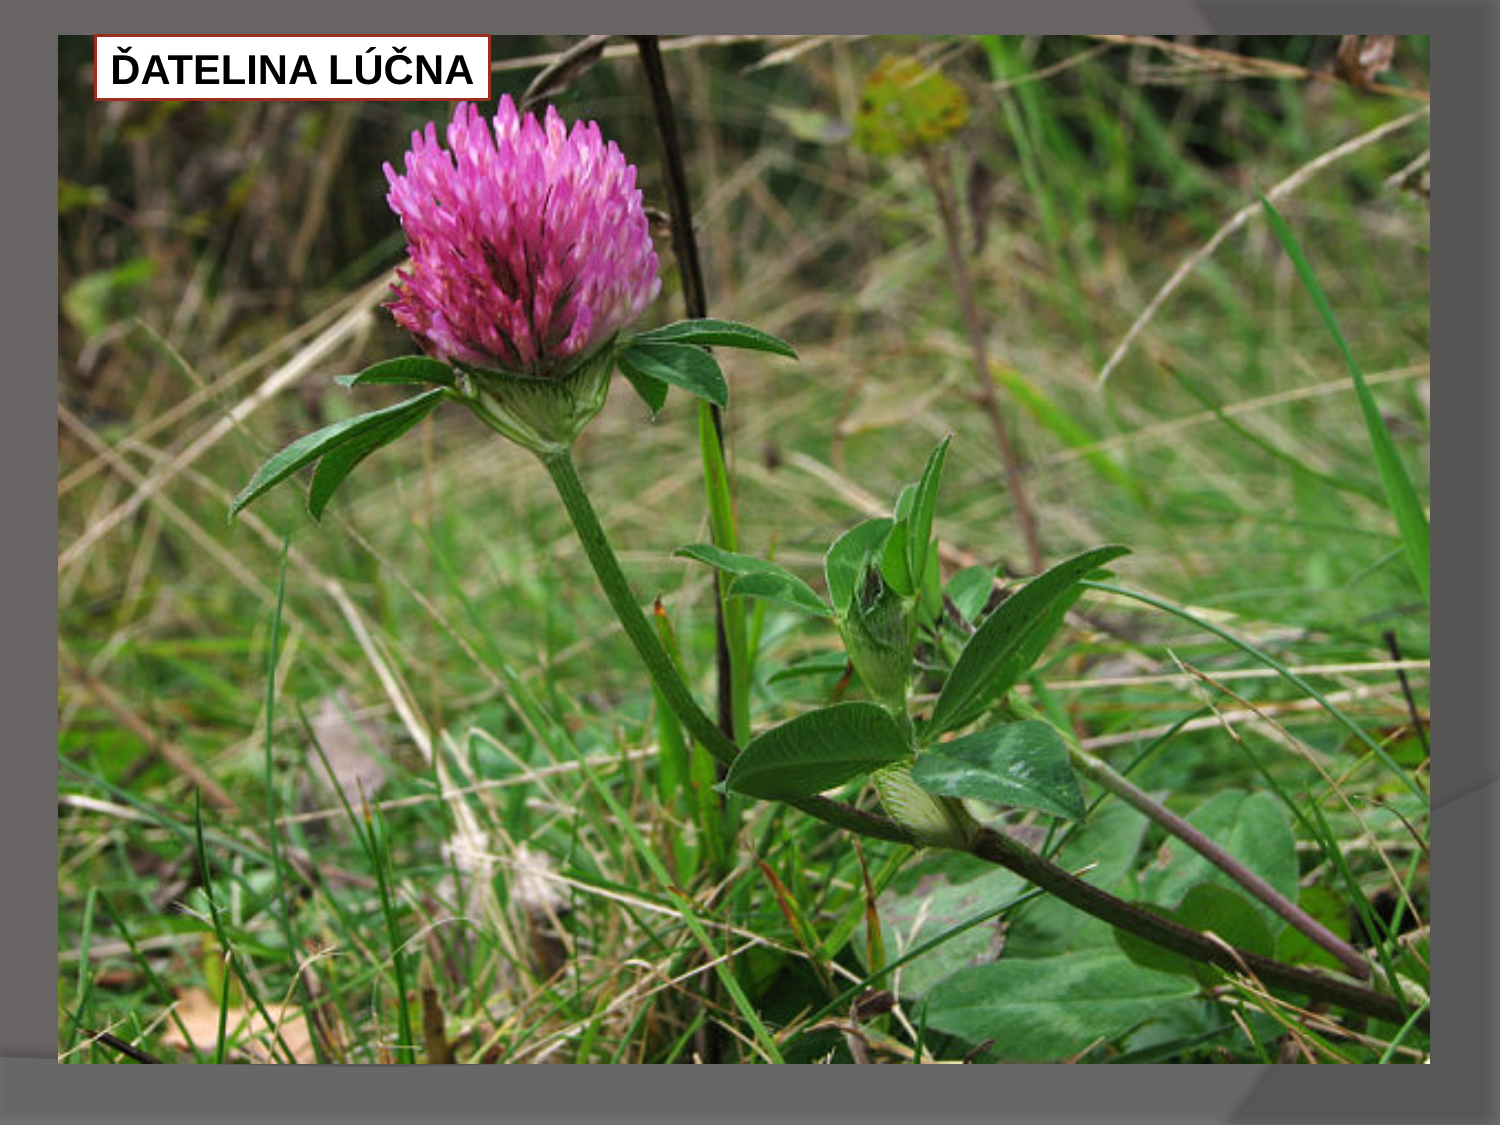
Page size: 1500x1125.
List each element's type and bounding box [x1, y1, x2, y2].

list [58, 34, 1430, 1064]
